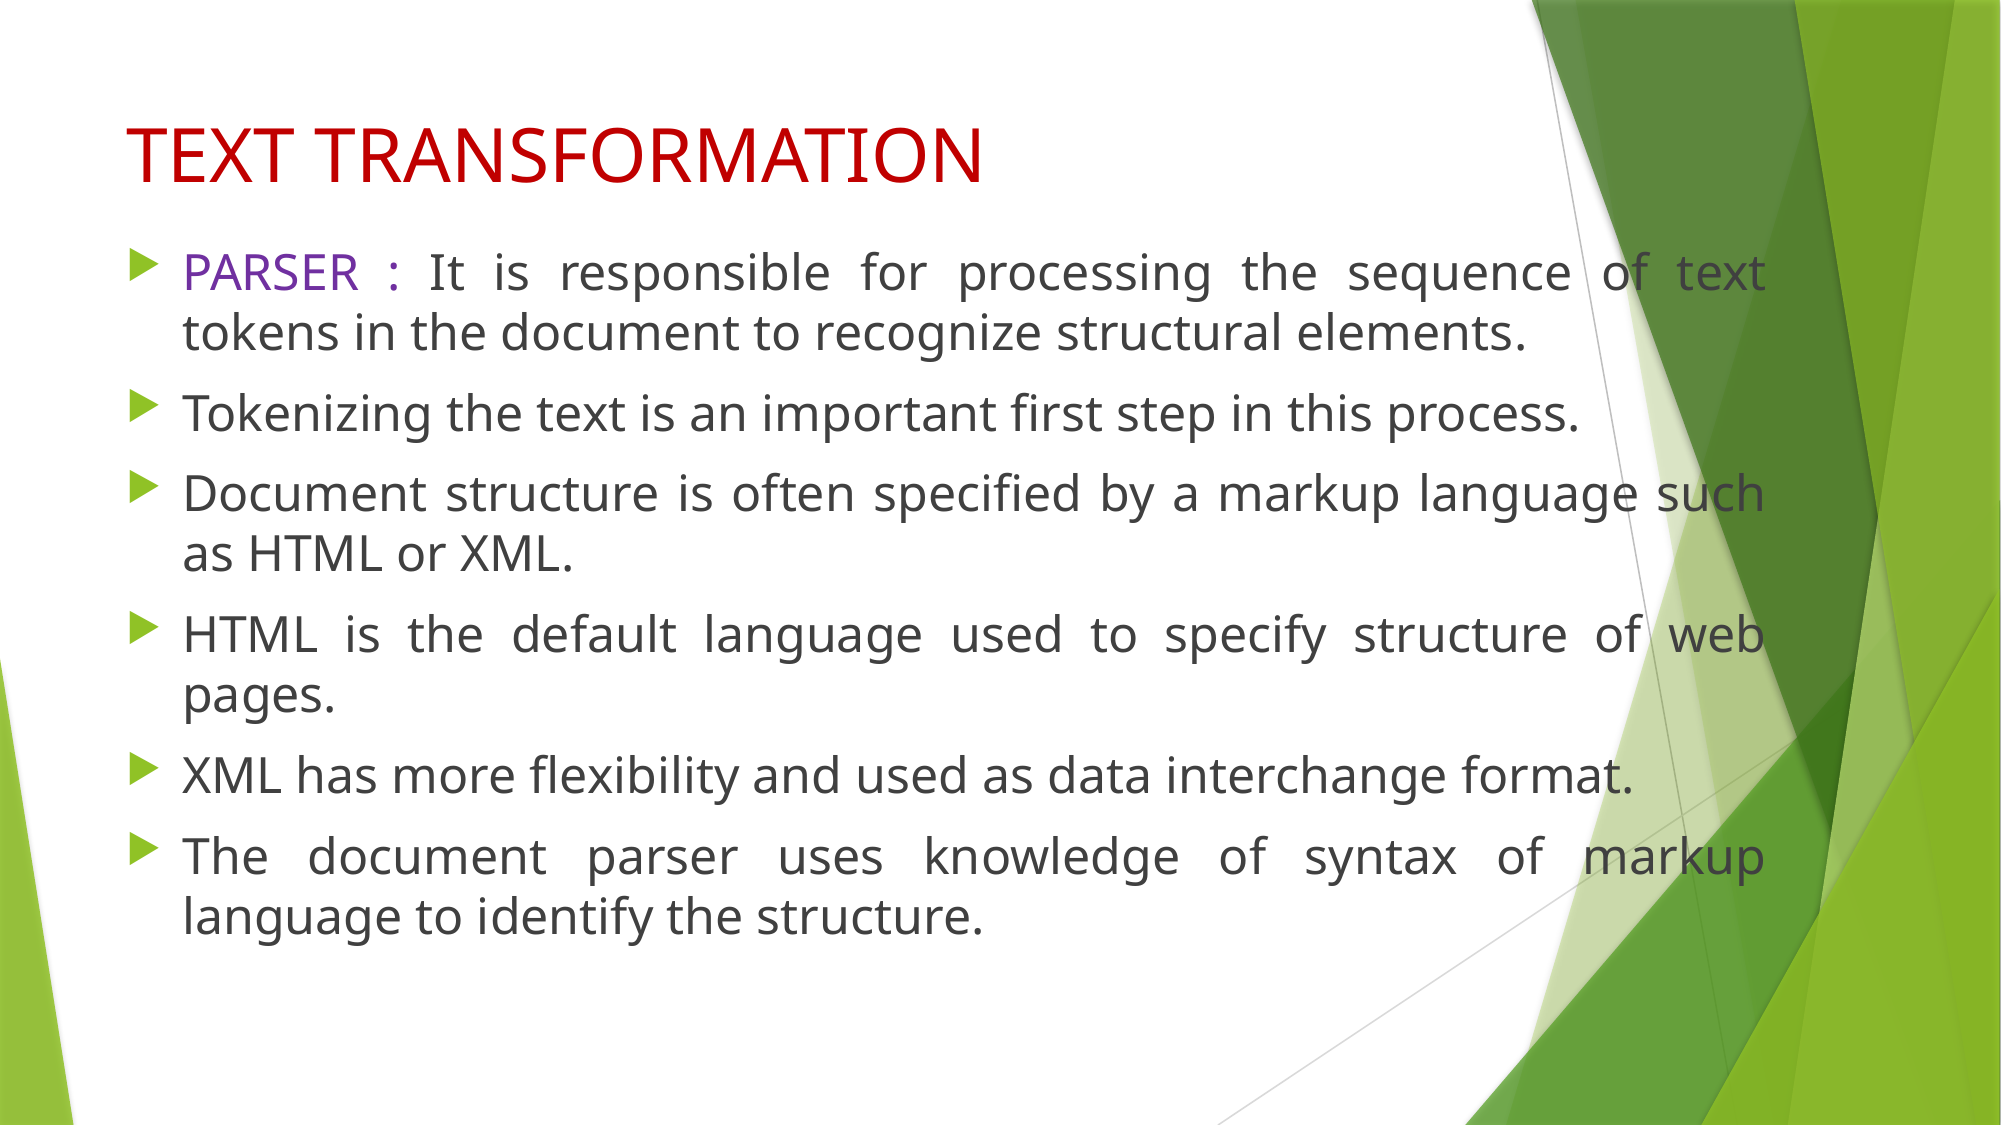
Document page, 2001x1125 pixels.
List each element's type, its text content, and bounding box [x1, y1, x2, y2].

list PARSER : It is responsible for processing the sequence of text tokens in the document to recognize structural elements. Tokenizing the text is an important first step in this process. Document structure is often specified by a markup language such as HTML or XML. HTML is the default language used to specify structure of web pages. XML has more flexibility and used as data interchange format. The document parser uses knowledge of syntax of markup language to identify the structure. [111, 232, 1783, 1025]
title TEXT TRANSFORMATION [111, 99, 1522, 232]
